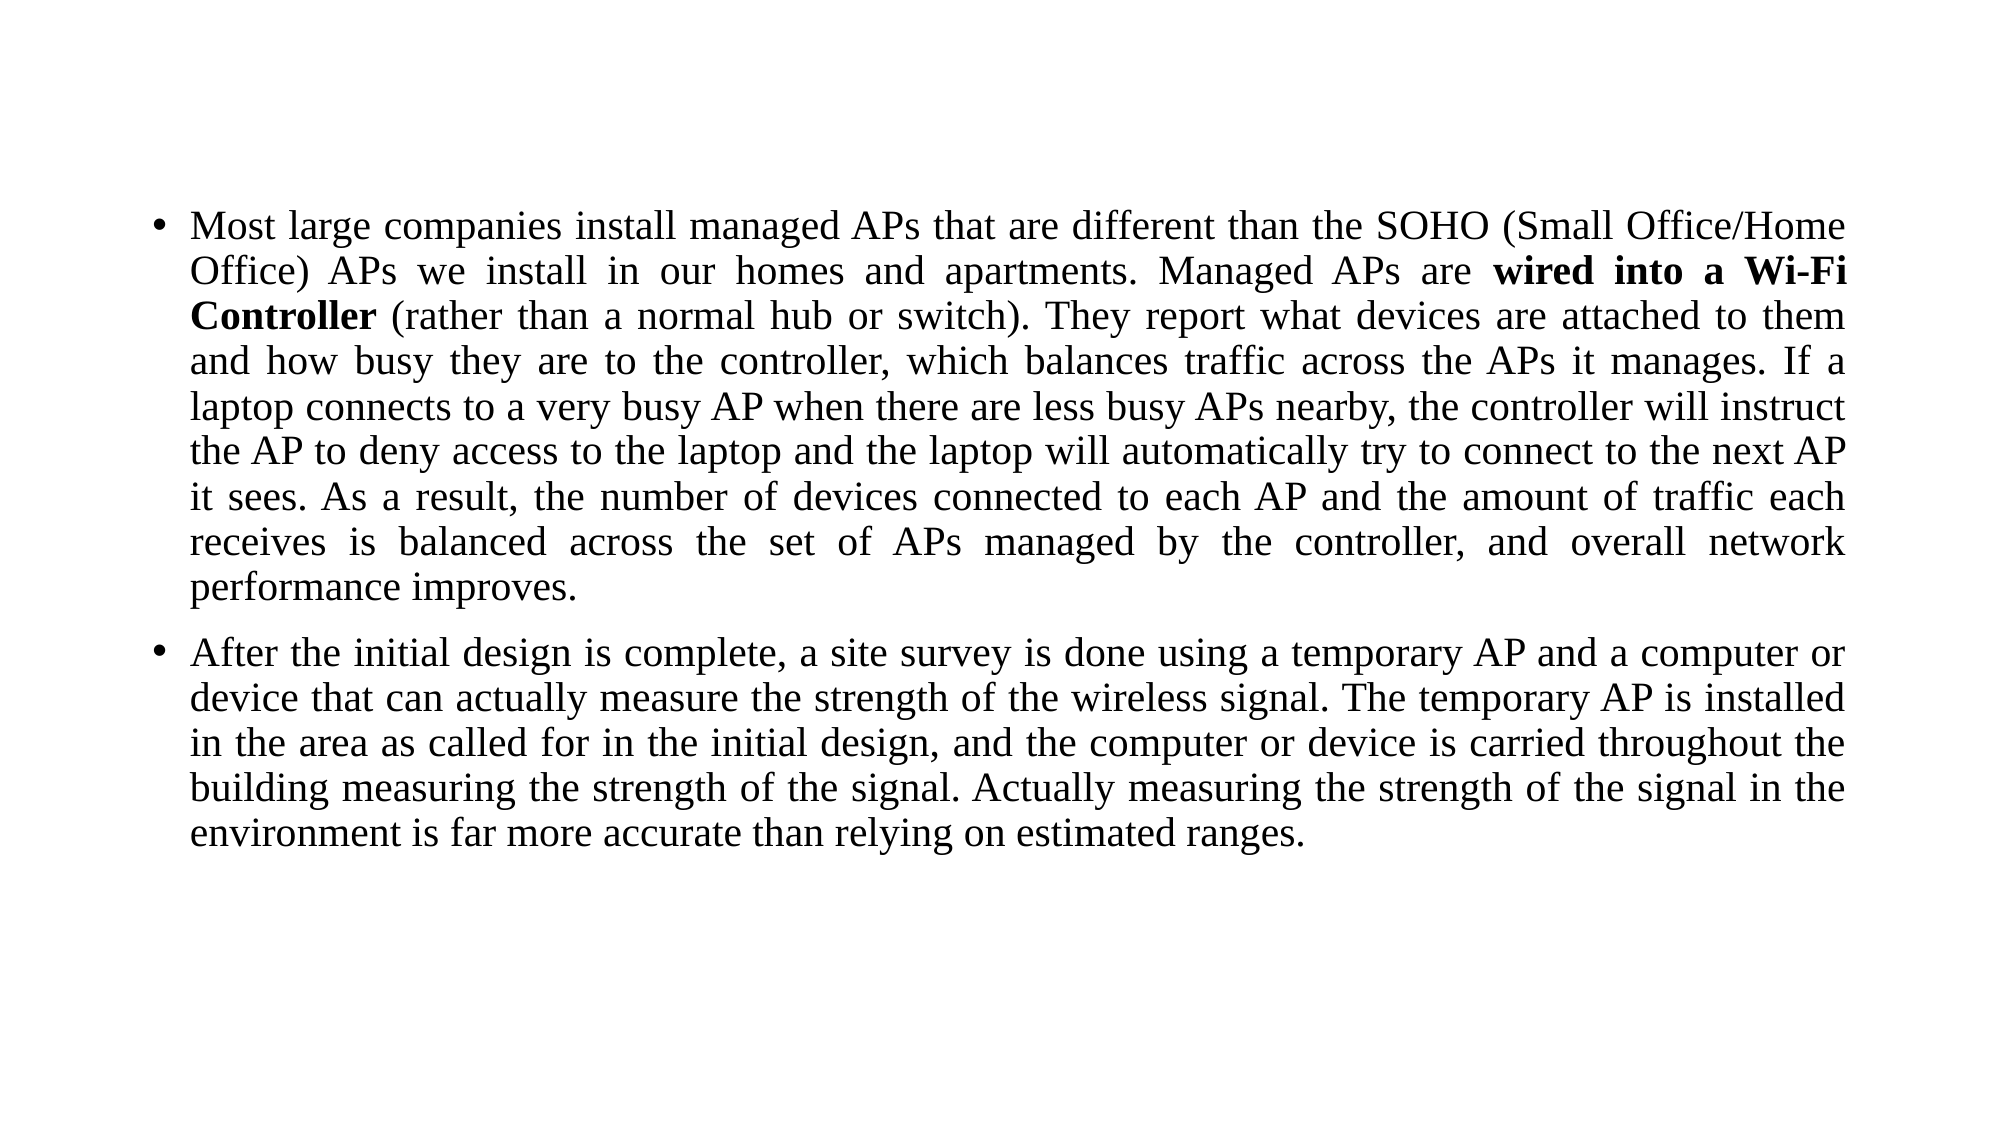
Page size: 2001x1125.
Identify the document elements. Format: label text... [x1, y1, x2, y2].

list Most large companies install managed APs that are different than the SOHO (Small Office/Home Office) APs we install in our homes and apartments. Managed APs are wired into a Wi-Fi Controller (rather than a normal hub or switch). They report what devices are attached to them and how busy they are to the controller, which balances traffic across the APs it manages. If a laptop connects to a very busy AP when there are less busy APs nearby, the controller will instruct the AP to deny access to the laptop and the laptop will automatically try to connect to the next AP it sees. As a result, the number of devices connected to each AP and the amount of traffic each receives is balanced across the set of APs managed by the controller, and overall network performance improves. After the initial design is complete, a site survey is done using a temporary AP and a computer or device that can actually measure the strength of the wireless signal. The temporary AP is installed in the area as called for in the initial design, and the computer or device is carried throughout the building measuring the strength of the signal. Actually measuring the strength of the signal in the environment is far more accurate than relying on estimated ranges. [137, 196, 1863, 1014]
